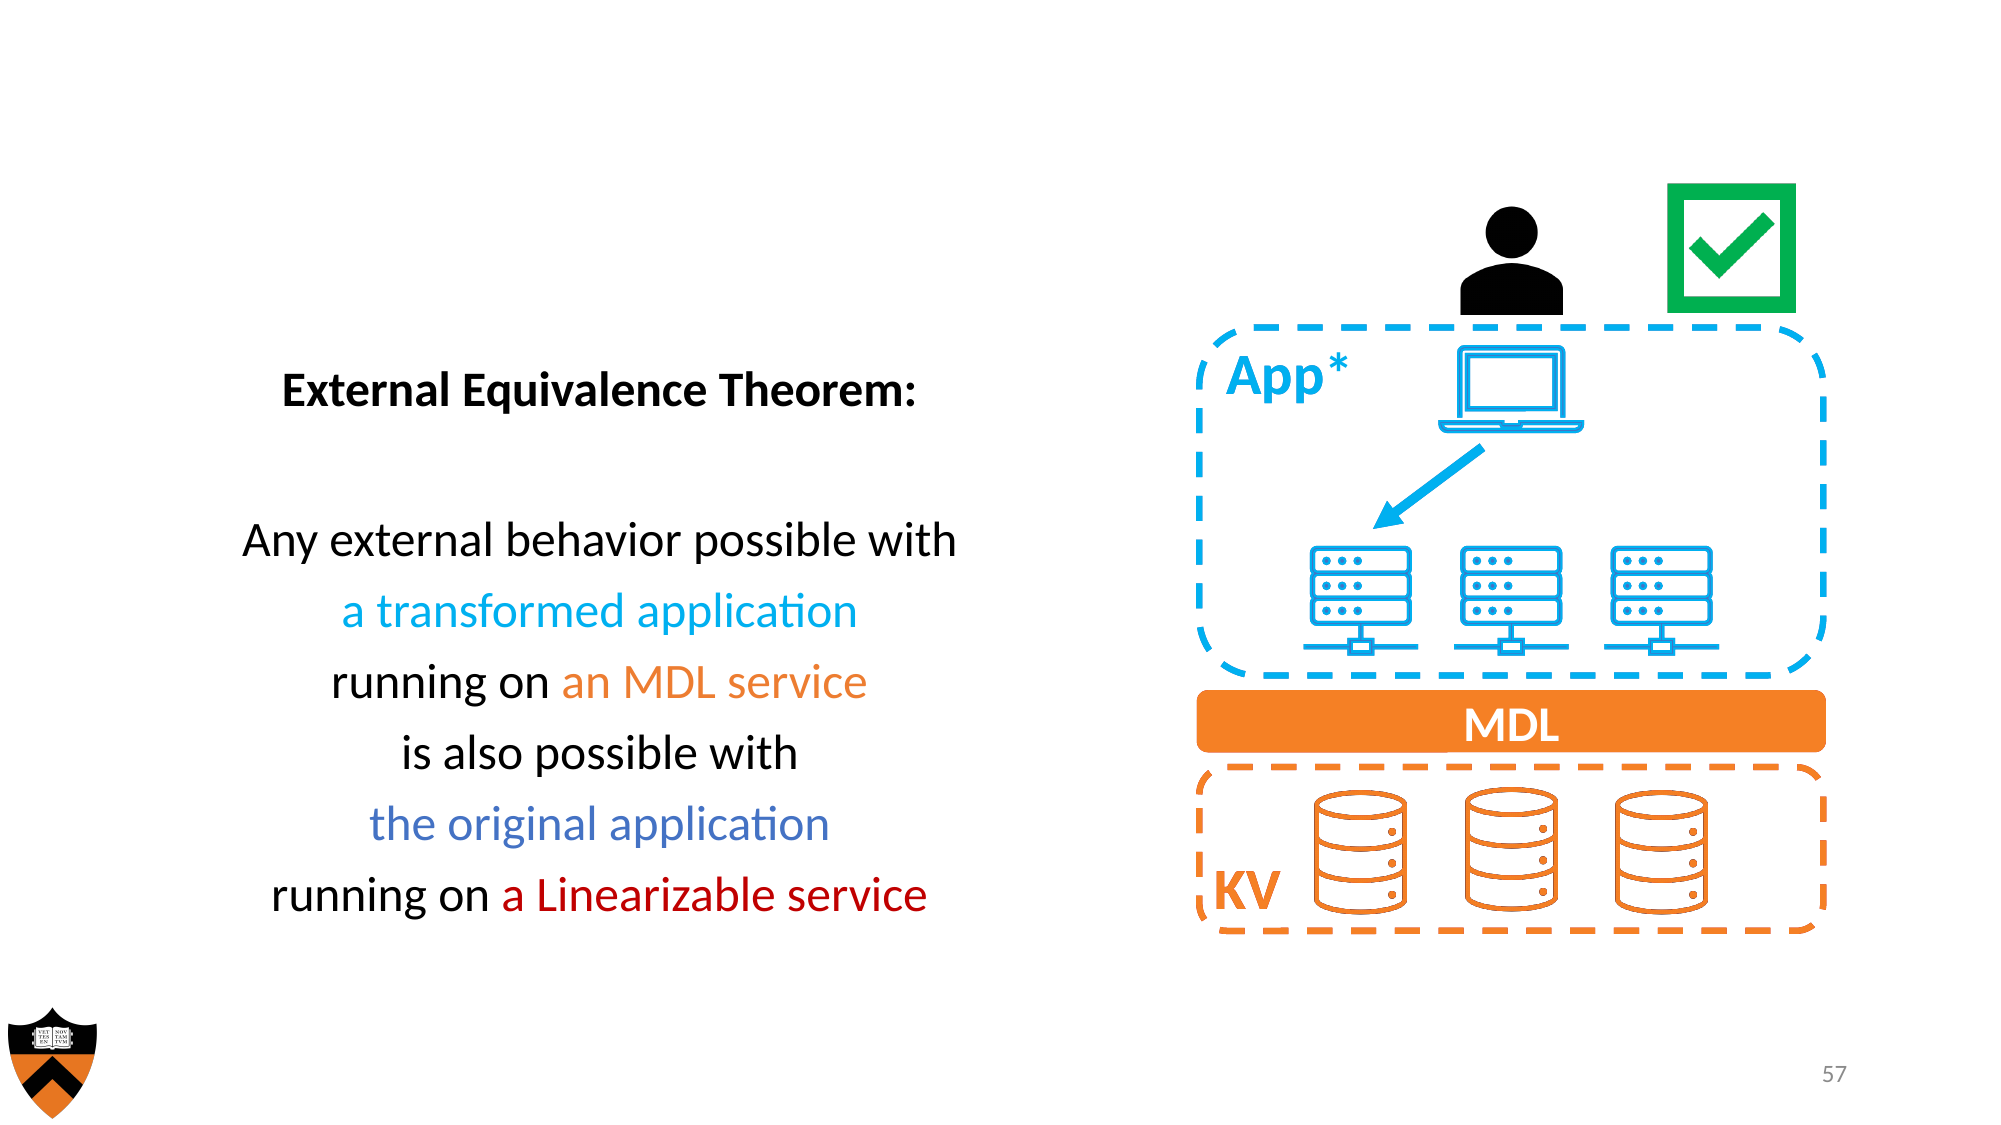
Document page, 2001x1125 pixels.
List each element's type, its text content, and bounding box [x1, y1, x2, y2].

picture [8, 1007, 97, 1119]
list External Equivalence Theorem: Any external behavior possible with a transformed application running on an MDL service is also possible with the original application running on a Linearizable service [46, 355, 1153, 931]
picture [1618, 135, 1844, 361]
slide_number 57 [1412, 1042, 1863, 1103]
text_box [1199, 327, 1824, 676]
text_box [1197, 691, 1825, 931]
picture [1436, 185, 1587, 327]
